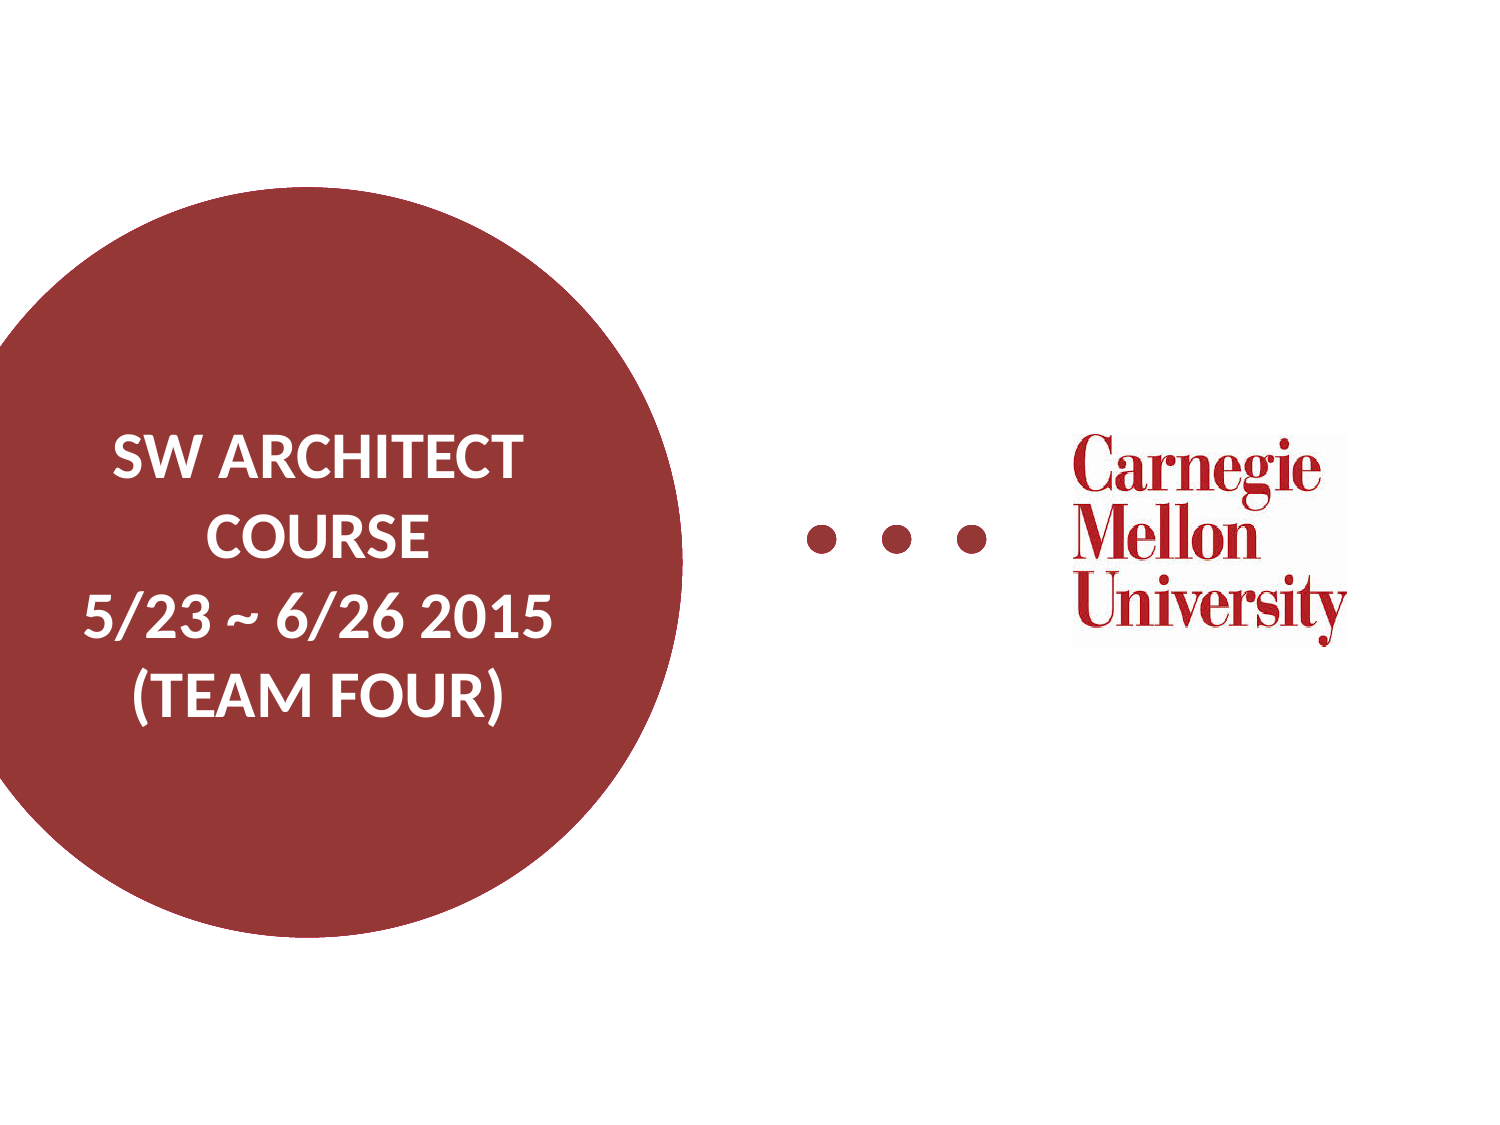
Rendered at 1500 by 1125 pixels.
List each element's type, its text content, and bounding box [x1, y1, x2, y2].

picture [1072, 434, 1347, 648]
title SW Architect COURSE 5/23 ~ 6/26 2015 (Team Four) [24, 430, 613, 713]
